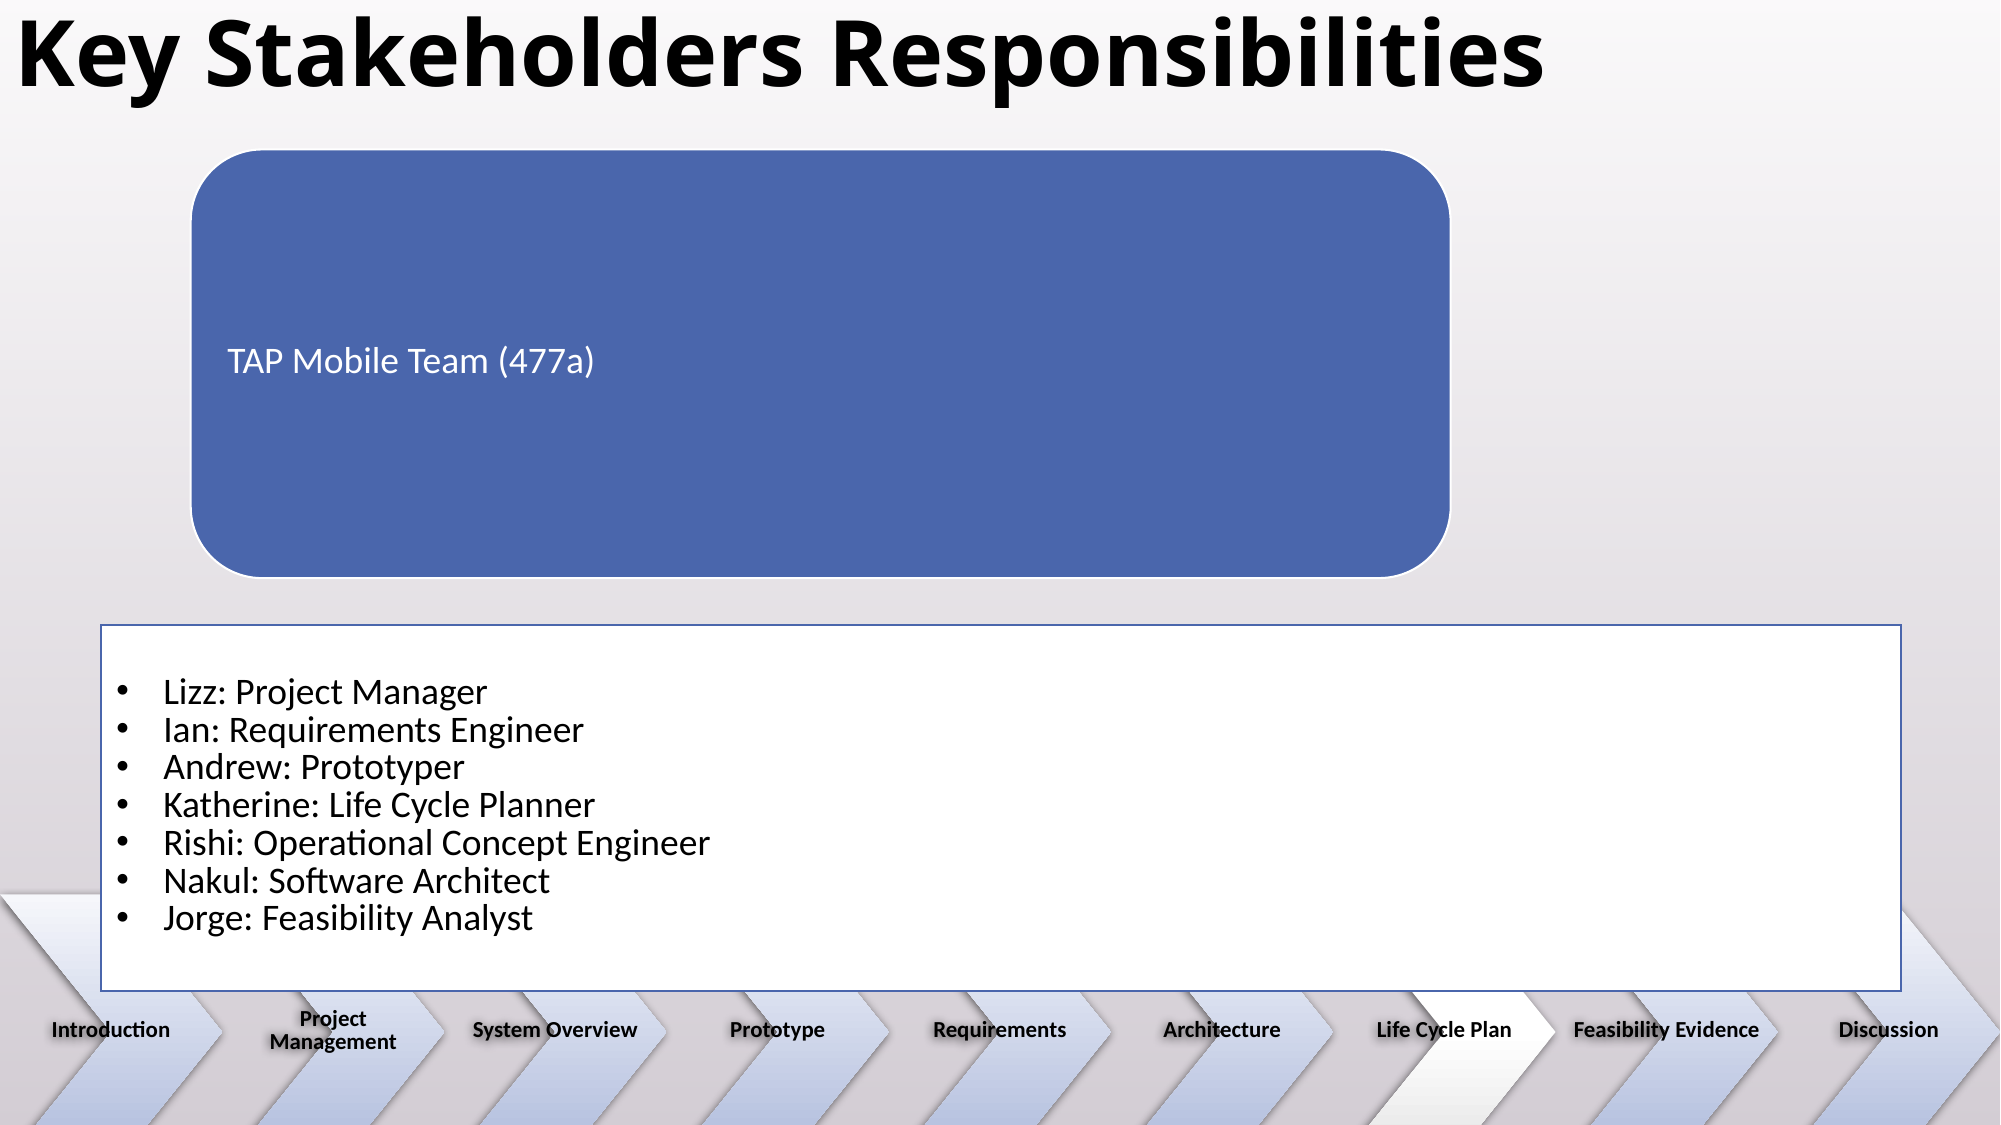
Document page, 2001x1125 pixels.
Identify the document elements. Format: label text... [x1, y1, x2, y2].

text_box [0, 894, 2000, 1125]
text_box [100, 102, 1901, 992]
title Key Stakeholders Responsibilities [0, 0, 1725, 218]
